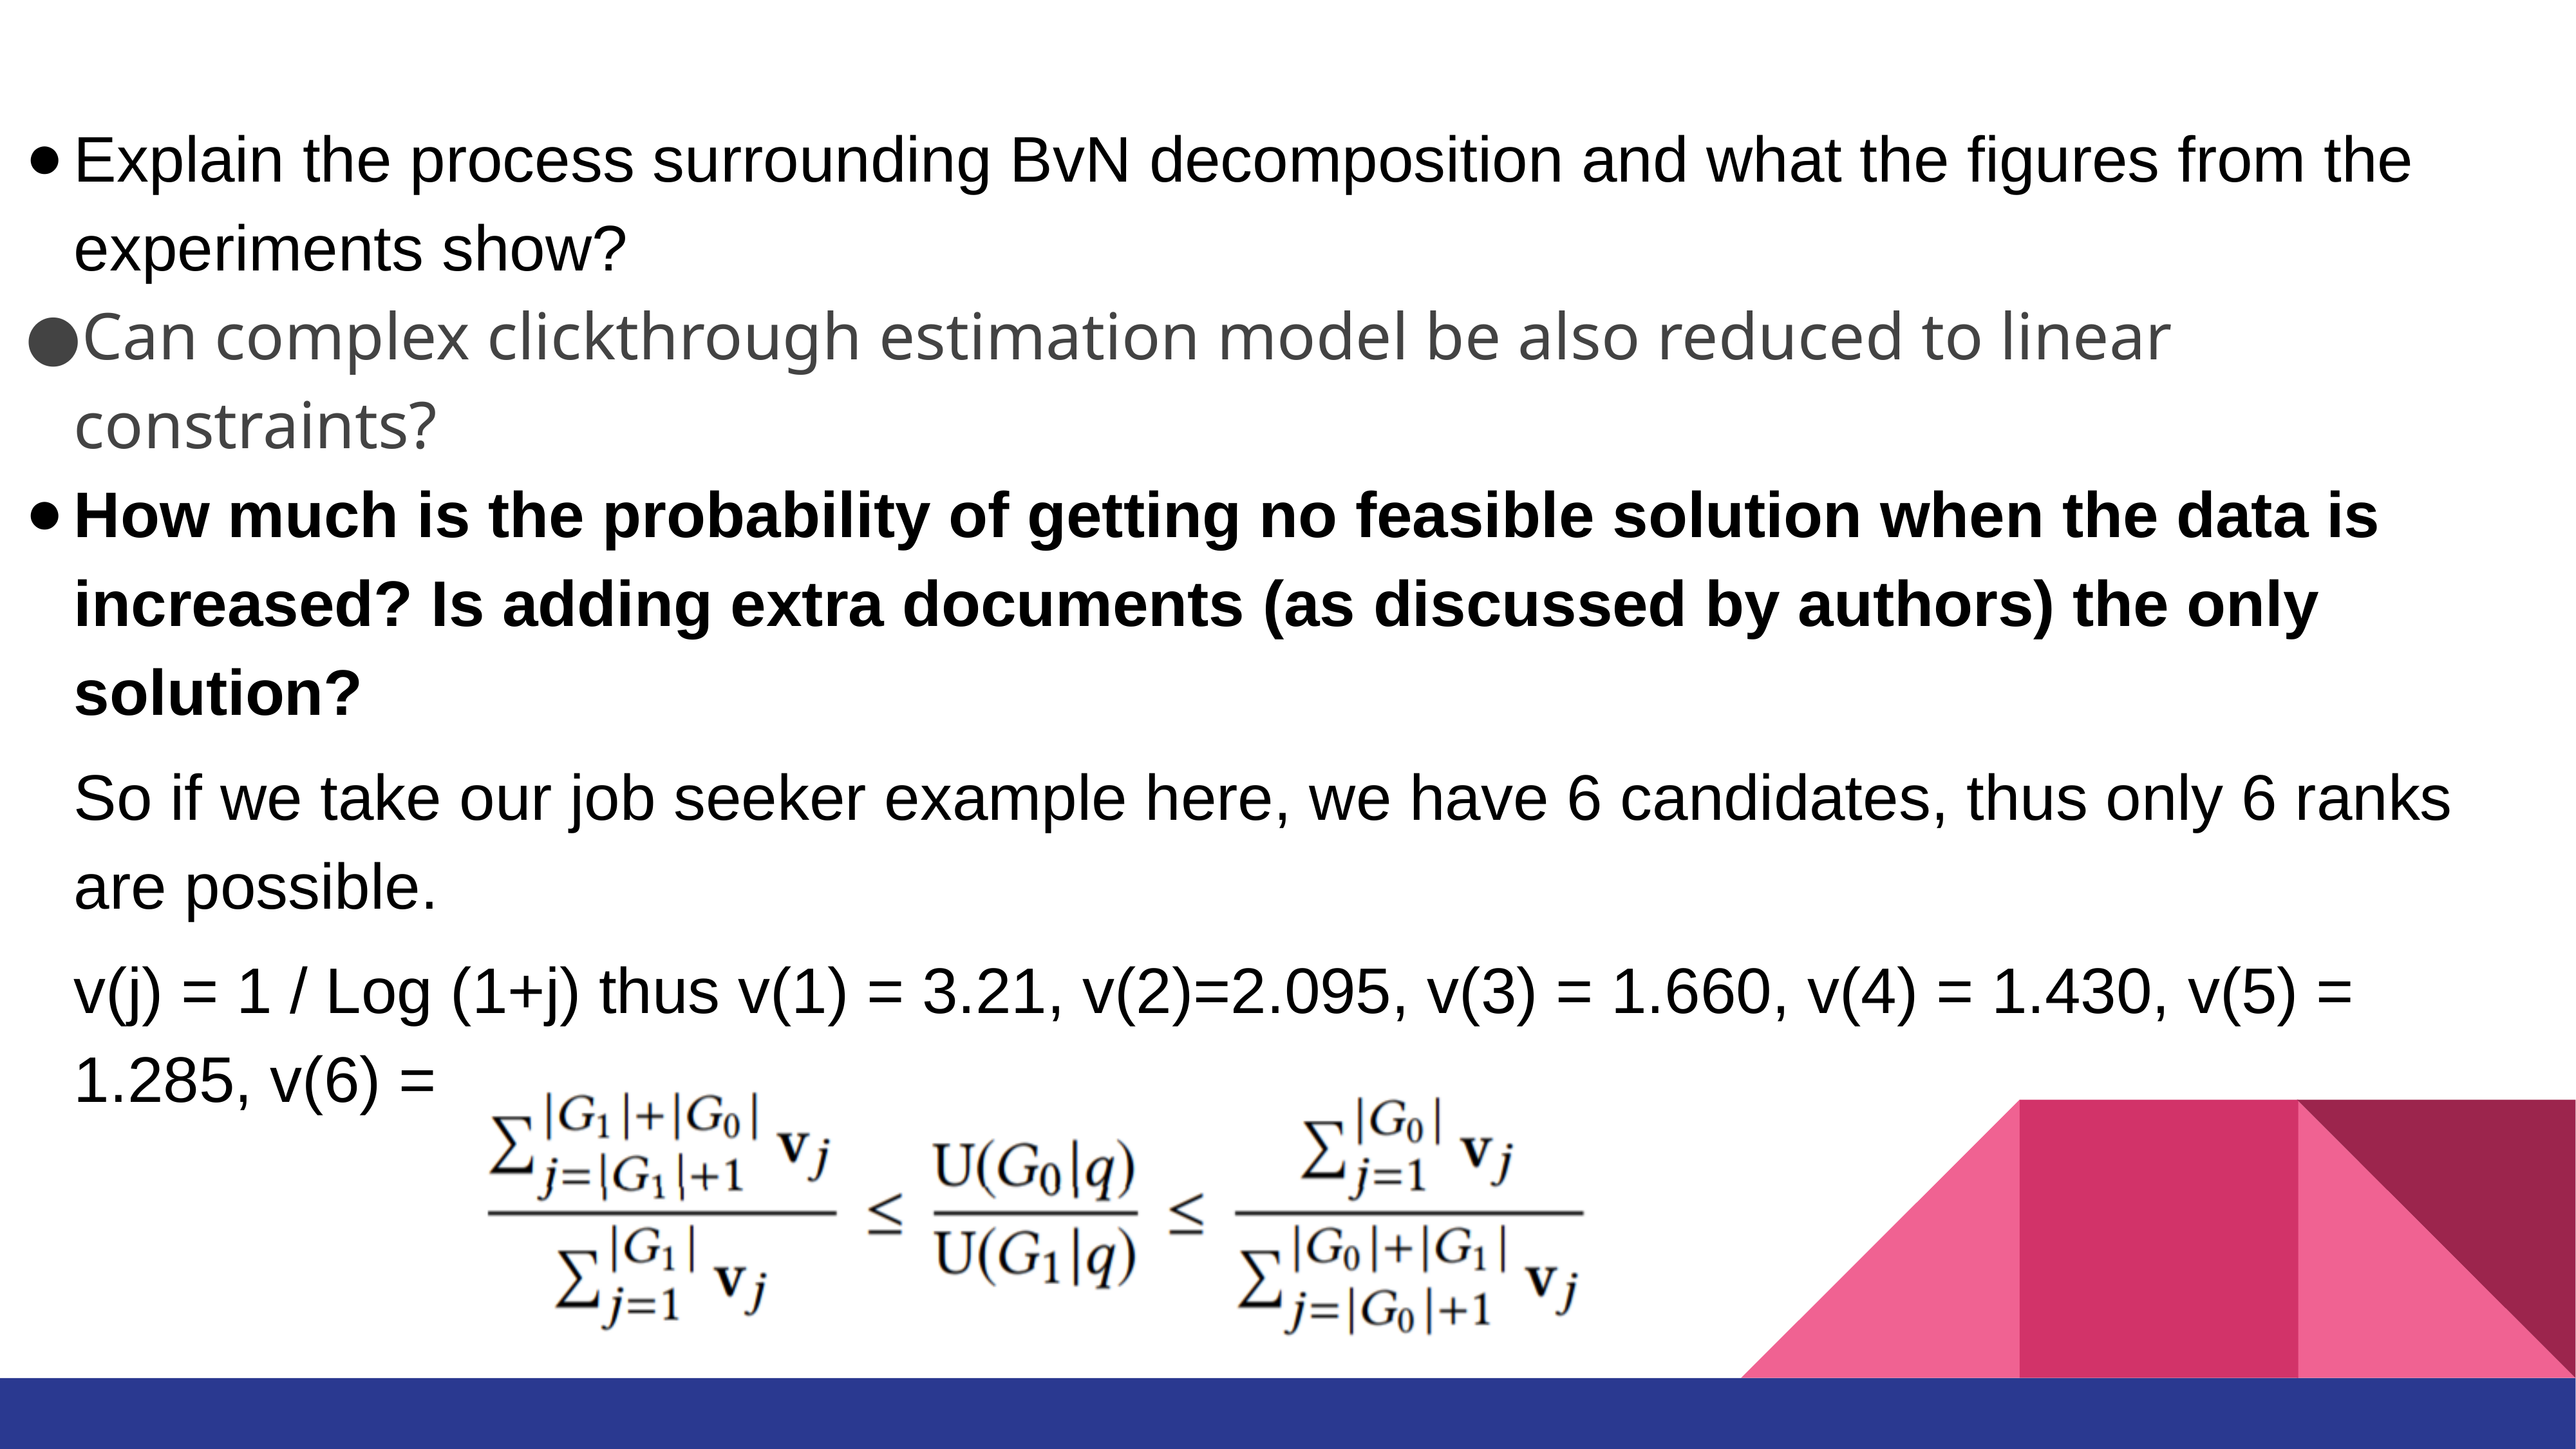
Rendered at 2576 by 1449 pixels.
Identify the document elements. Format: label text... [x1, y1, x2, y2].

list Explain the process surrounding BvN decomposition and what the figures from the experiments show? Can complex clickthrough estimation model be also reduced to linear constraints? How much is the probability of getting no feasible solution when the data is increased? Is adding extra documents (as discussed by authors) the only solution? So if we take our job seeker example here, we have 6 candidates, thus only 6 ranks are possible. v(j) = 1 / Log (1+j) thus v(1) = 3.21, v(2)=2.095, v(3) = 1.660, v(4) = 1.430, v(5) = 1.285, v(6) = 1.183 [0, 80, 2488, 1287]
picture [453, 1056, 1628, 1360]
